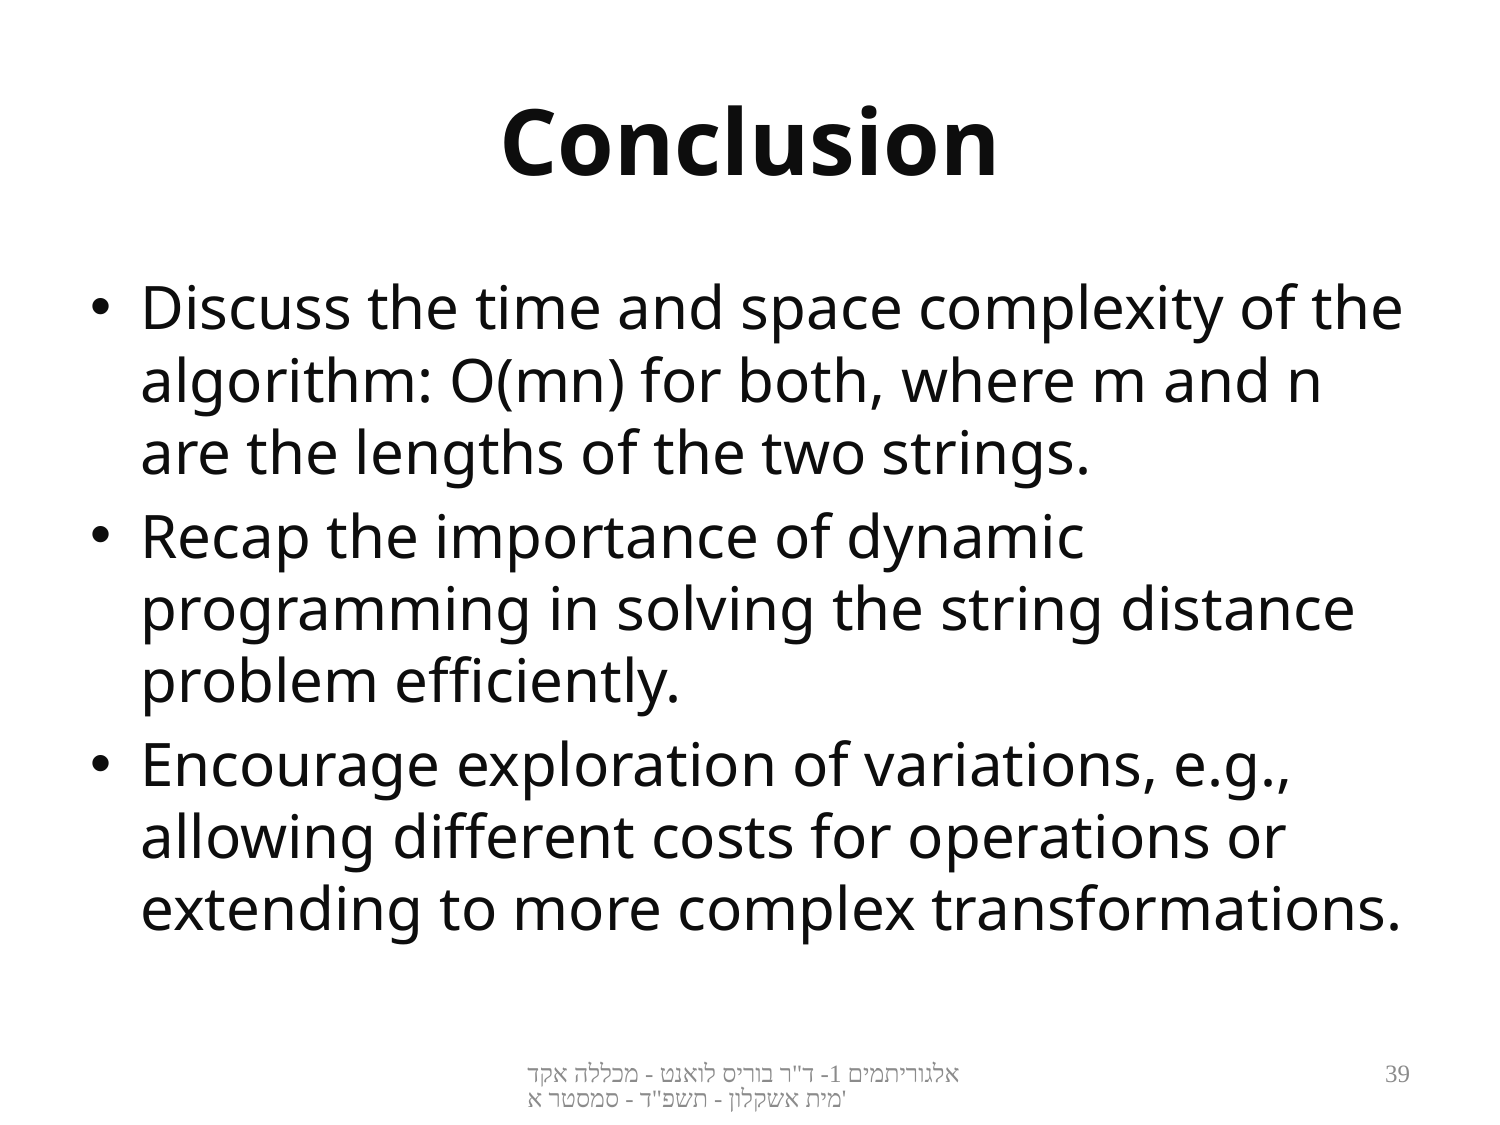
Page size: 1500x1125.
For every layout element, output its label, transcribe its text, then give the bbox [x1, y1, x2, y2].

slide_number 39 [1074, 1042, 1425, 1103]
title Conclusion [75, 45, 1425, 233]
list Discuss the time and space complexity of the algorithm: O(mn) for both, where m and n are the lengths of the two strings. Recap the importance of dynamic programming in solving the string distance problem efficiently. Encourage exploration of variations, e.g., allowing different costs for operations or extending to more complex transformations. [75, 262, 1425, 1005]
footer אלגוריתמים 1- ד"ר בוריס לואנט - מכללה אקדמית אשקלון - תשפ"ד - סמסטר א' [512, 1042, 988, 1103]
